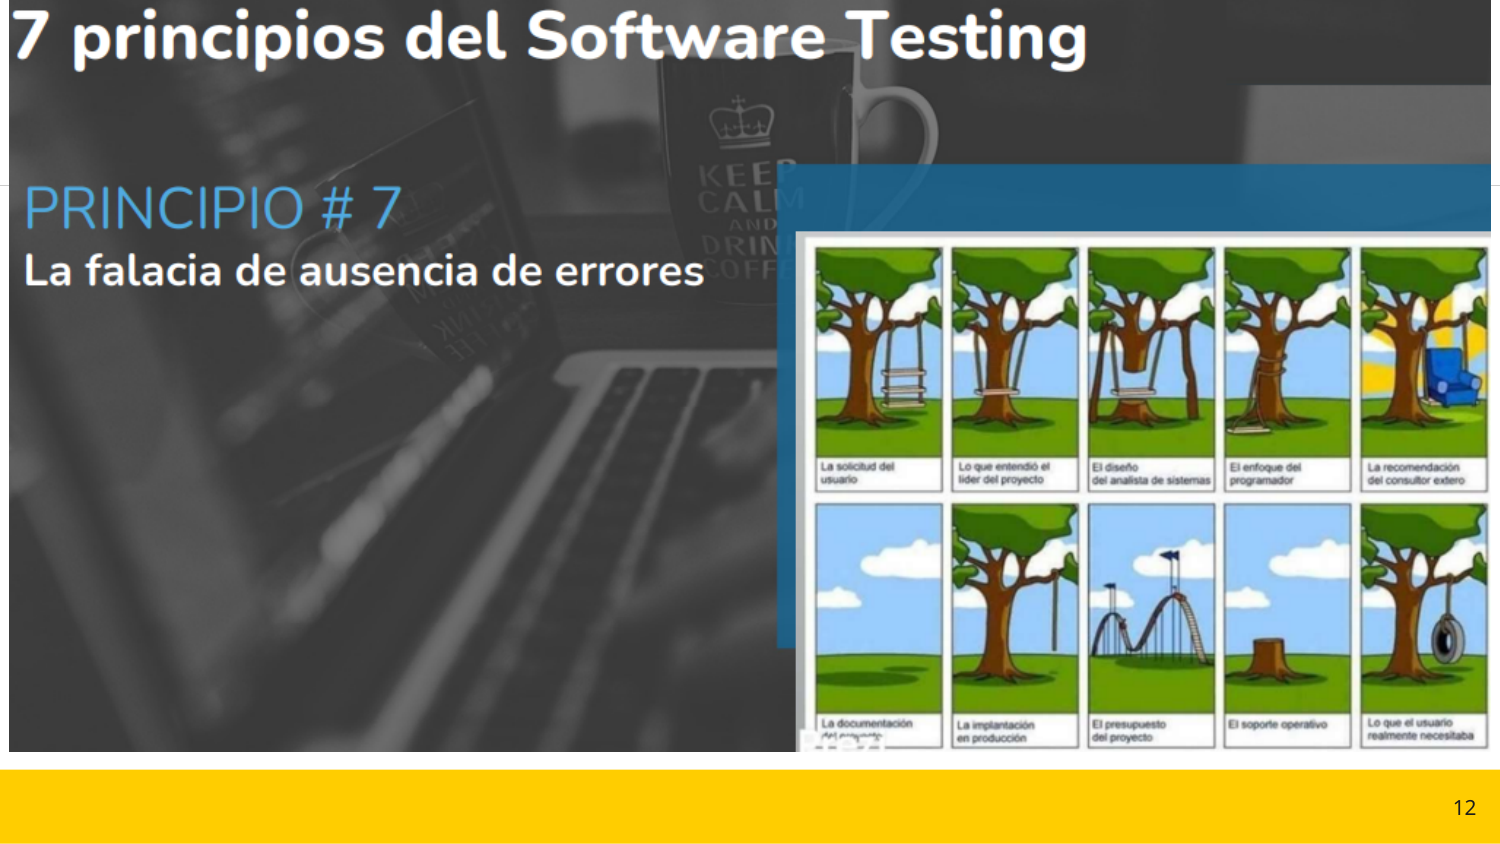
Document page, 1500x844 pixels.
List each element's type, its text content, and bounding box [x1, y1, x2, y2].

picture [9, 0, 1491, 752]
text_box [0, 769, 1500, 844]
slide_number 12 [1401, 779, 1492, 844]
